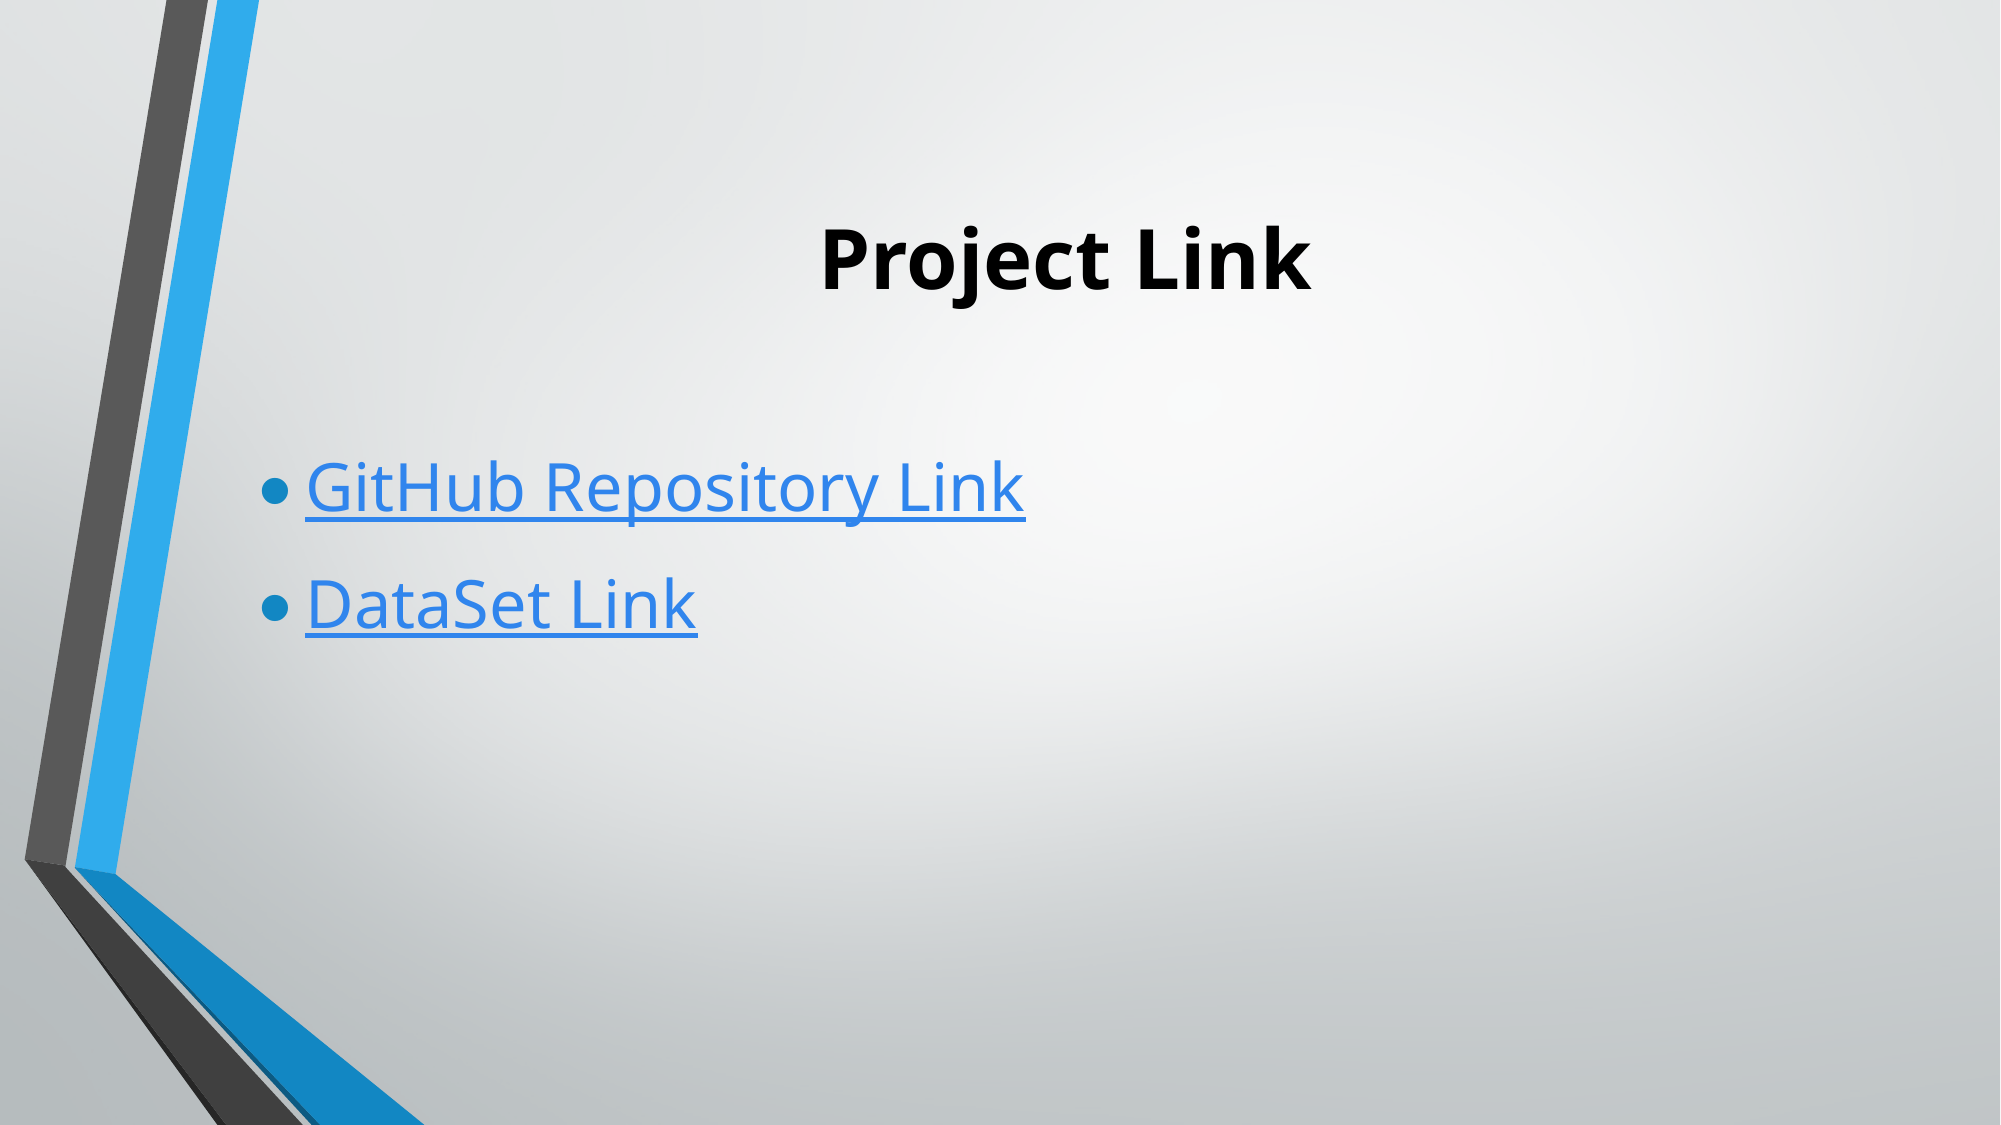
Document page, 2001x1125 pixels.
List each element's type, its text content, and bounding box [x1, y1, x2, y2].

list GitHub Repository Link DataSet Link [243, 437, 1887, 950]
title Project Link [243, 112, 1887, 400]
